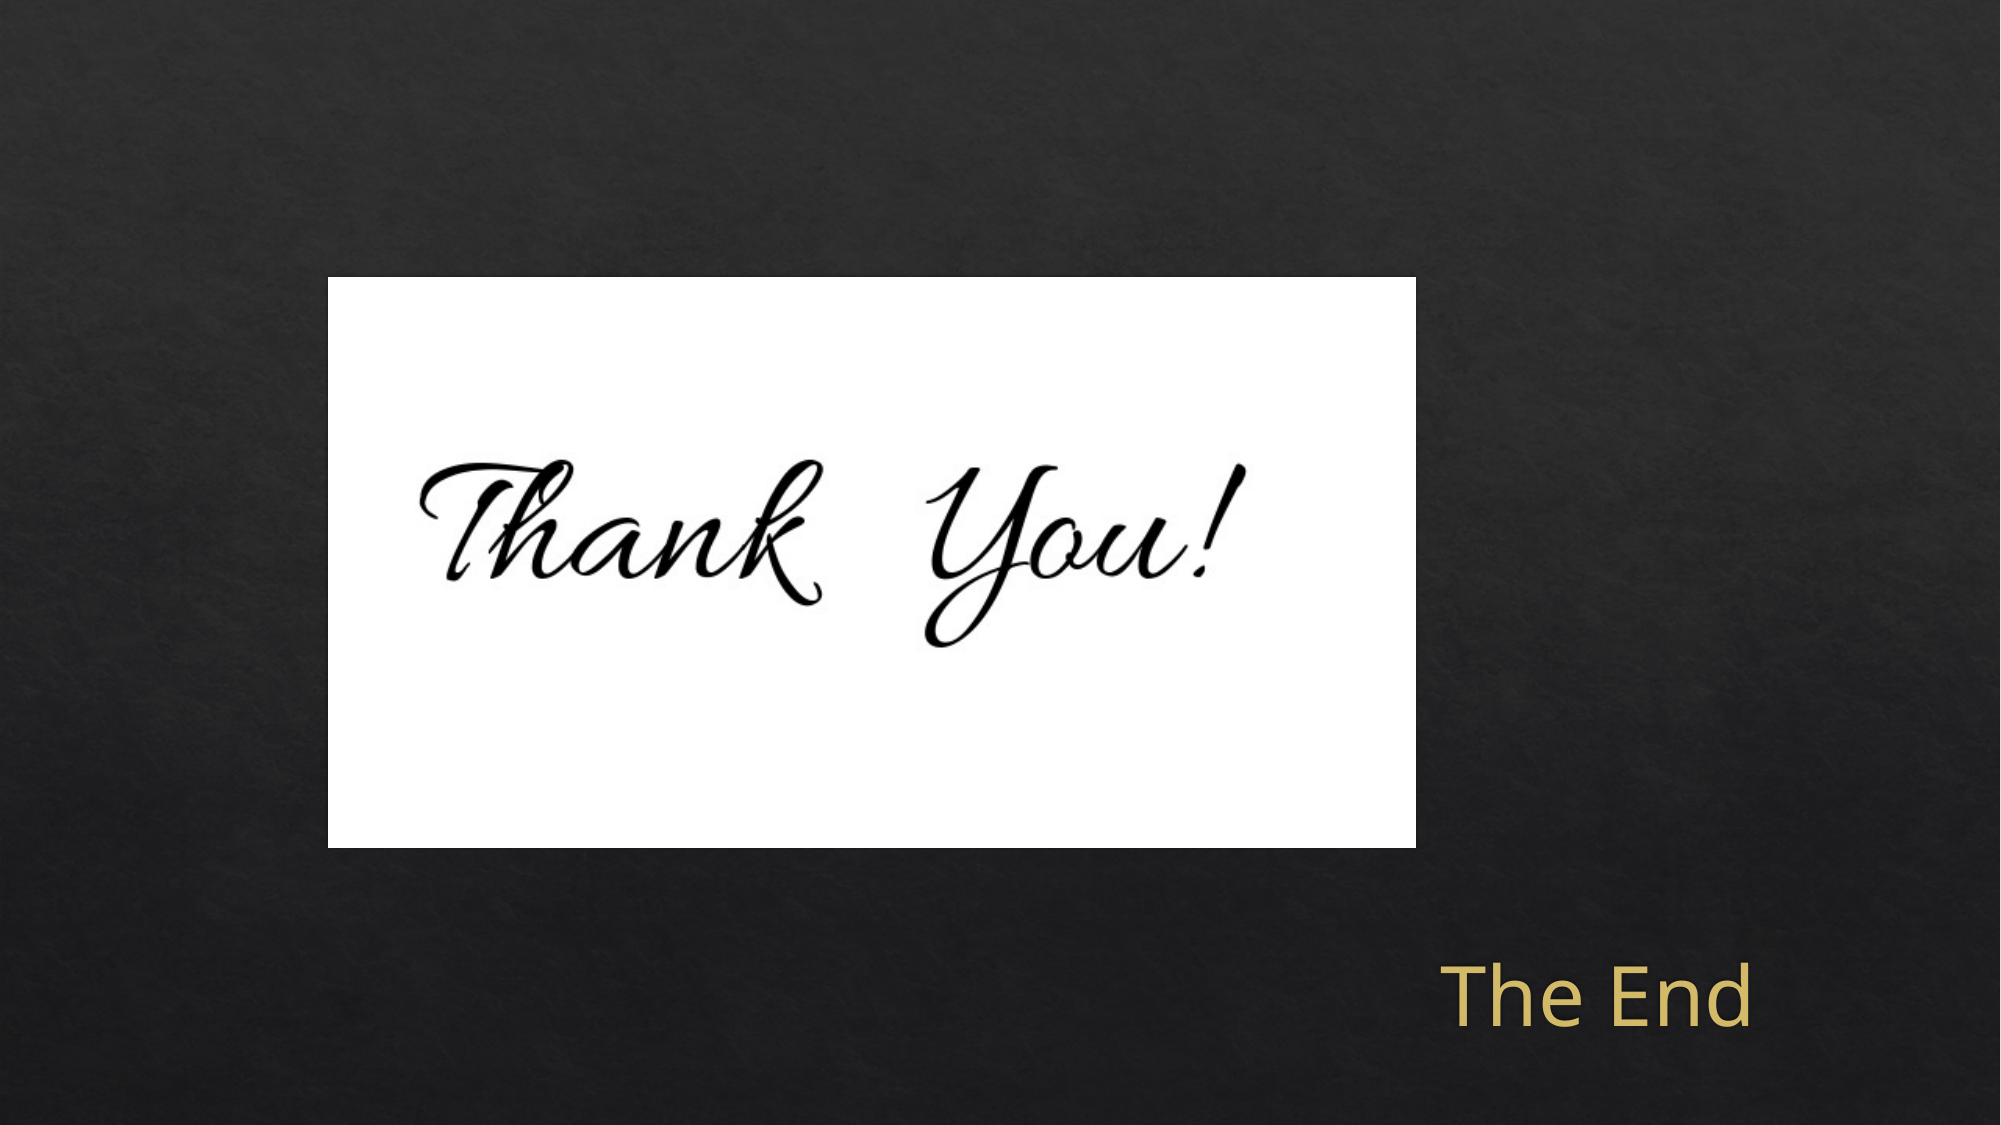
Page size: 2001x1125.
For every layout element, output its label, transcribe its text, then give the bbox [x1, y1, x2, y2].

title The End [1233, 801, 1963, 1125]
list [328, 277, 1417, 848]
